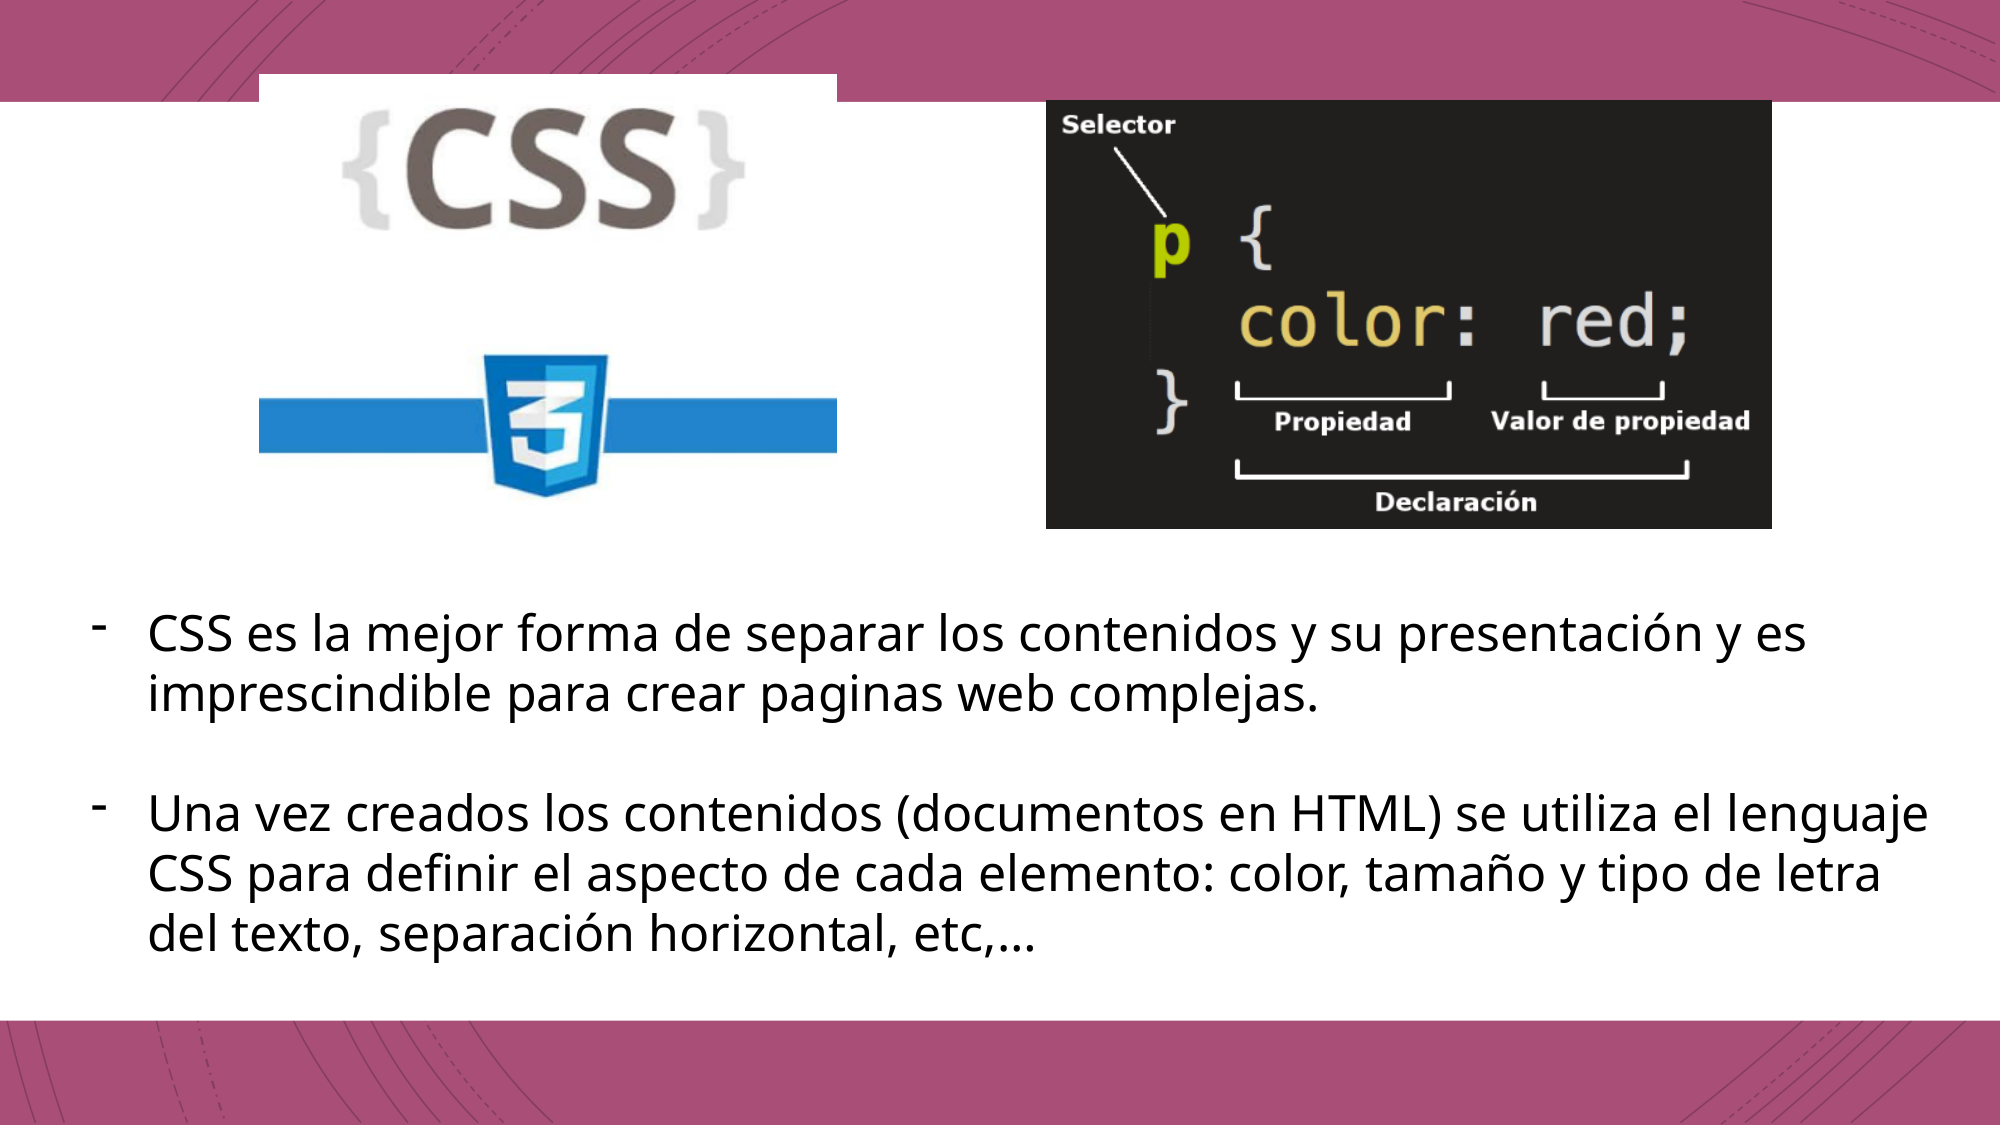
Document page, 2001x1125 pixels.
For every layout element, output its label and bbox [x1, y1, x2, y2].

text_box [1996, 0, 2000, 101]
picture [259, 74, 837, 505]
picture [1046, 100, 1772, 530]
text_box [1996, 1022, 2000, 1125]
text_box [0, 0, 1996, 1125]
text_box [1996, 101, 2000, 1022]
